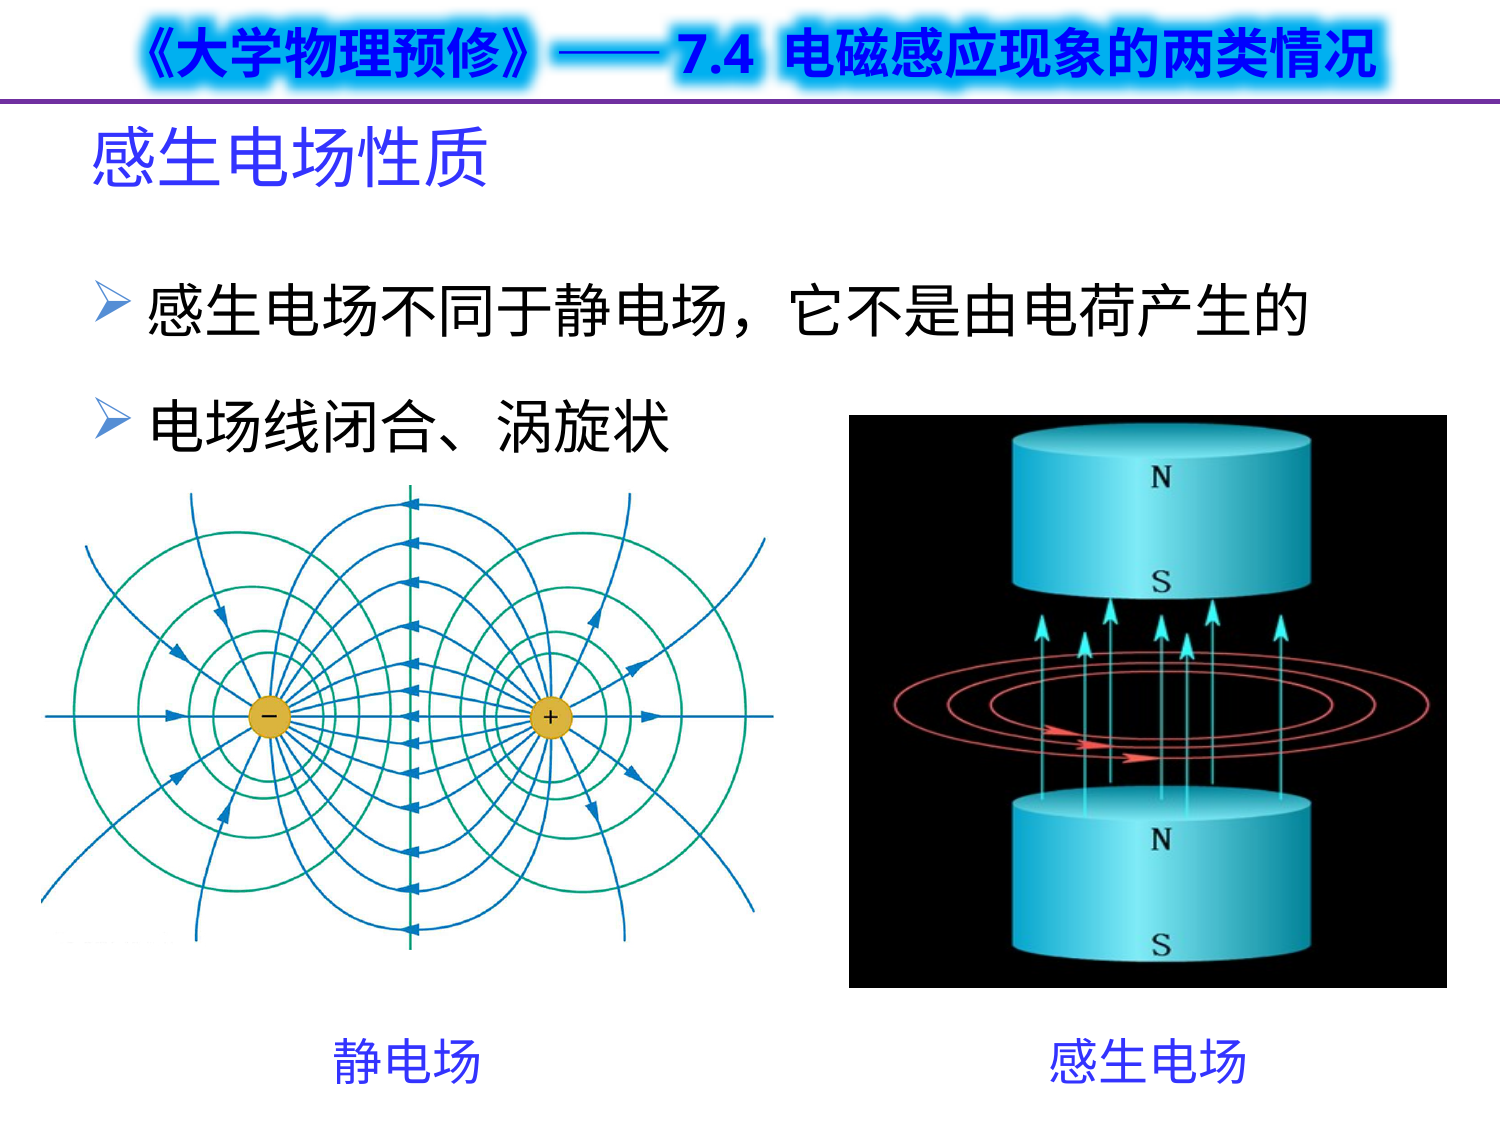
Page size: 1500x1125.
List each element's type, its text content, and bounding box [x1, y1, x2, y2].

picture [849, 415, 1447, 988]
title 感生电场性质 [75, 103, 1425, 209]
list 感生电场不同于静电场，它不是由电荷产生的 电场线闭合、涡旋状 [75, 231, 1425, 504]
text_box 静电场 [317, 1023, 498, 1098]
picture [40, 484, 774, 951]
text_box 感生电场 [1033, 1023, 1264, 1098]
